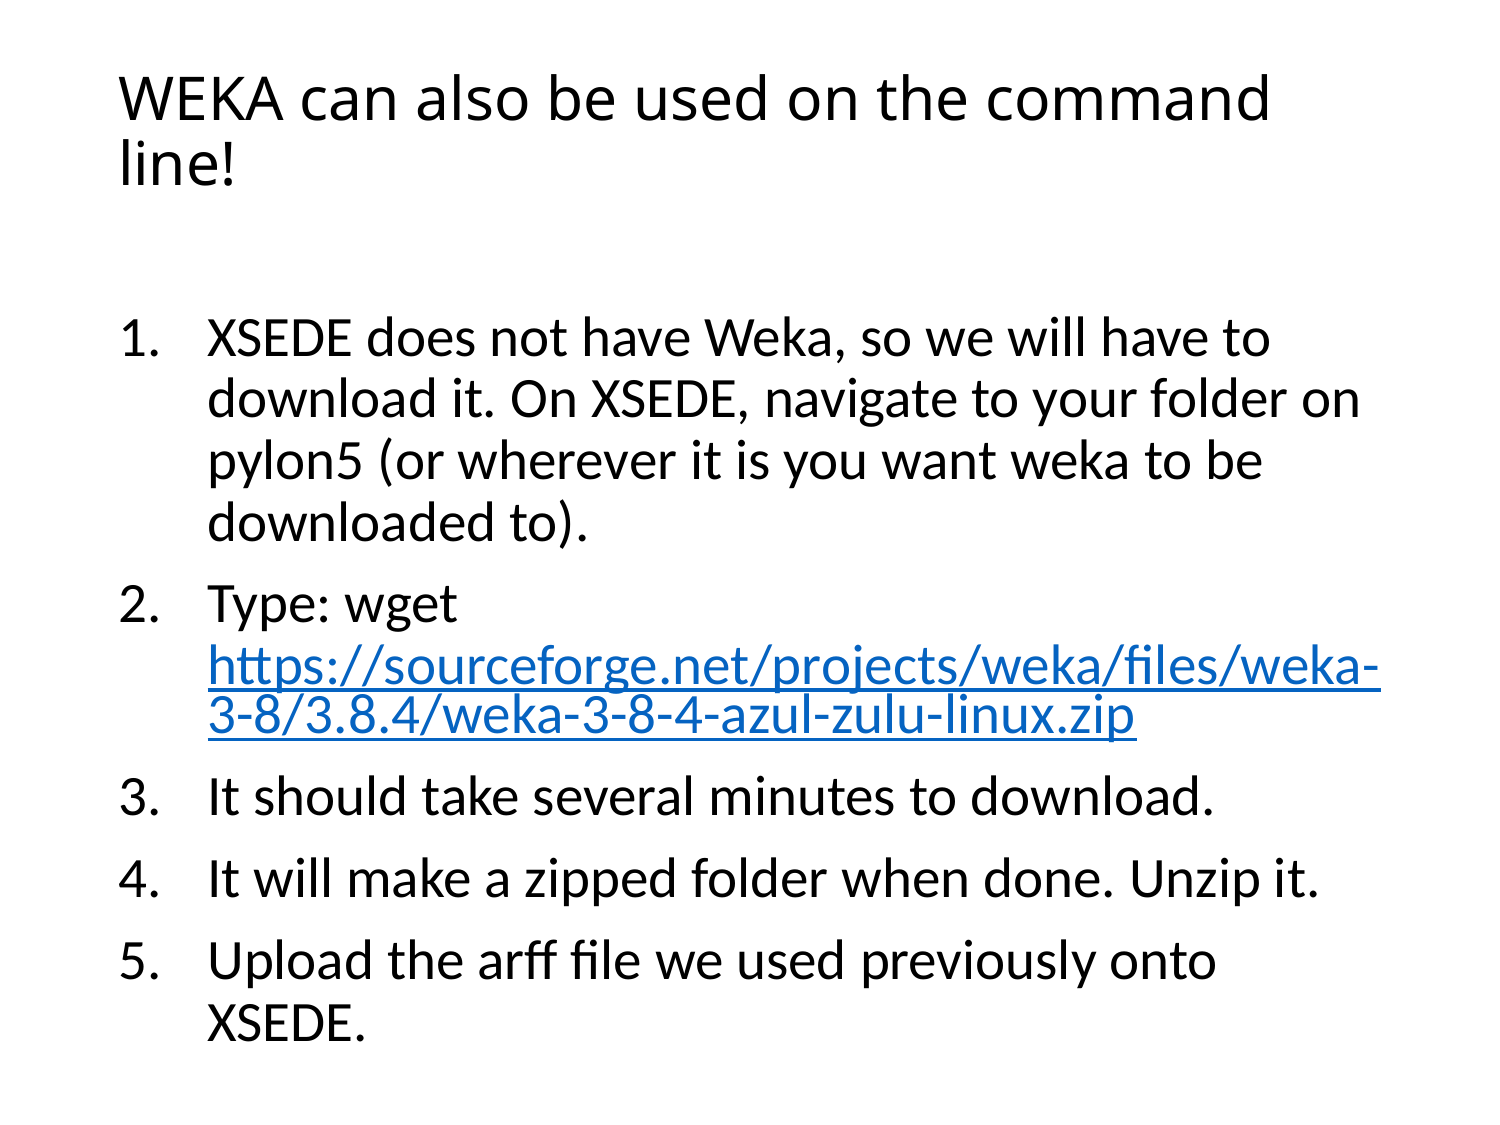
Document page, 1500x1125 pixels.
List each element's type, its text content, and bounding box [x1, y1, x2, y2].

list XSEDE does not have Weka, so we will have to download it. On XSEDE, navigate to your folder on pylon5 (or wherever it is you want weka to be downloaded to). Type: wget https://sourceforge.net/projects/weka/files/weka-3-8/3.8.4/weka-3-8-4-azul-zulu-linux.zip It should take several minutes to download. It will make a zipped folder when done. Unzip it. Upload the arff file we used previously onto XSEDE. [103, 299, 1397, 1014]
title WEKA can also be used on the command line! [103, 59, 1342, 207]
